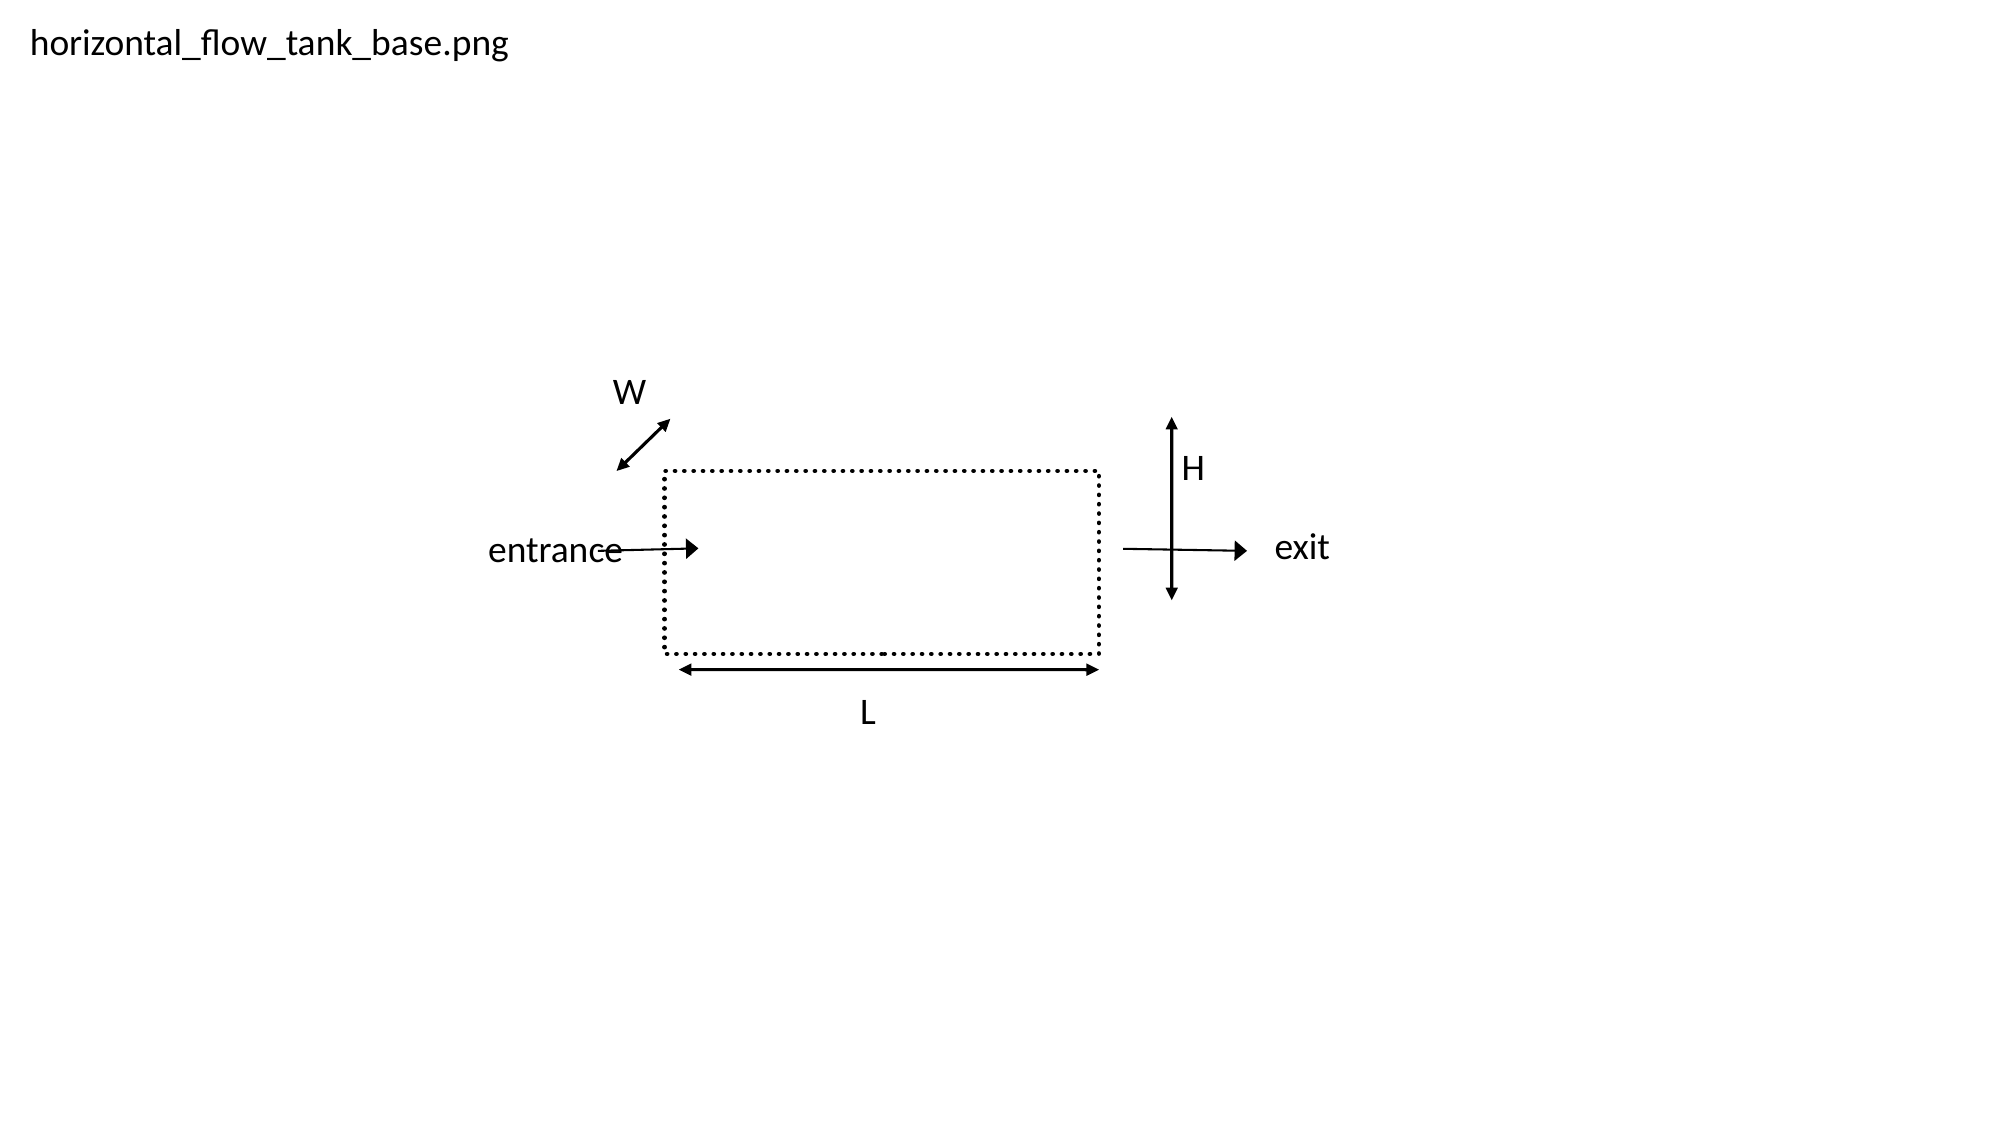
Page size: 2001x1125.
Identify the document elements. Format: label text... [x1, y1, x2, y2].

text_box [616, 418, 671, 471]
text_box W [597, 359, 661, 420]
text_box [664, 470, 1099, 654]
text_box [678, 663, 1099, 676]
text_box L [845, 679, 891, 740]
text_box [597, 538, 699, 559]
text_box [1165, 550, 1178, 601]
text_box [1123, 540, 1248, 561]
text_box [1165, 416, 1178, 549]
text_box horizontal_flow_tank_base.png [14, 10, 525, 71]
text_box entrance [473, 517, 638, 577]
text_box H [1172, 435, 1220, 496]
text_box H [1166, 435, 1171, 496]
text_box exit [1259, 514, 1345, 574]
